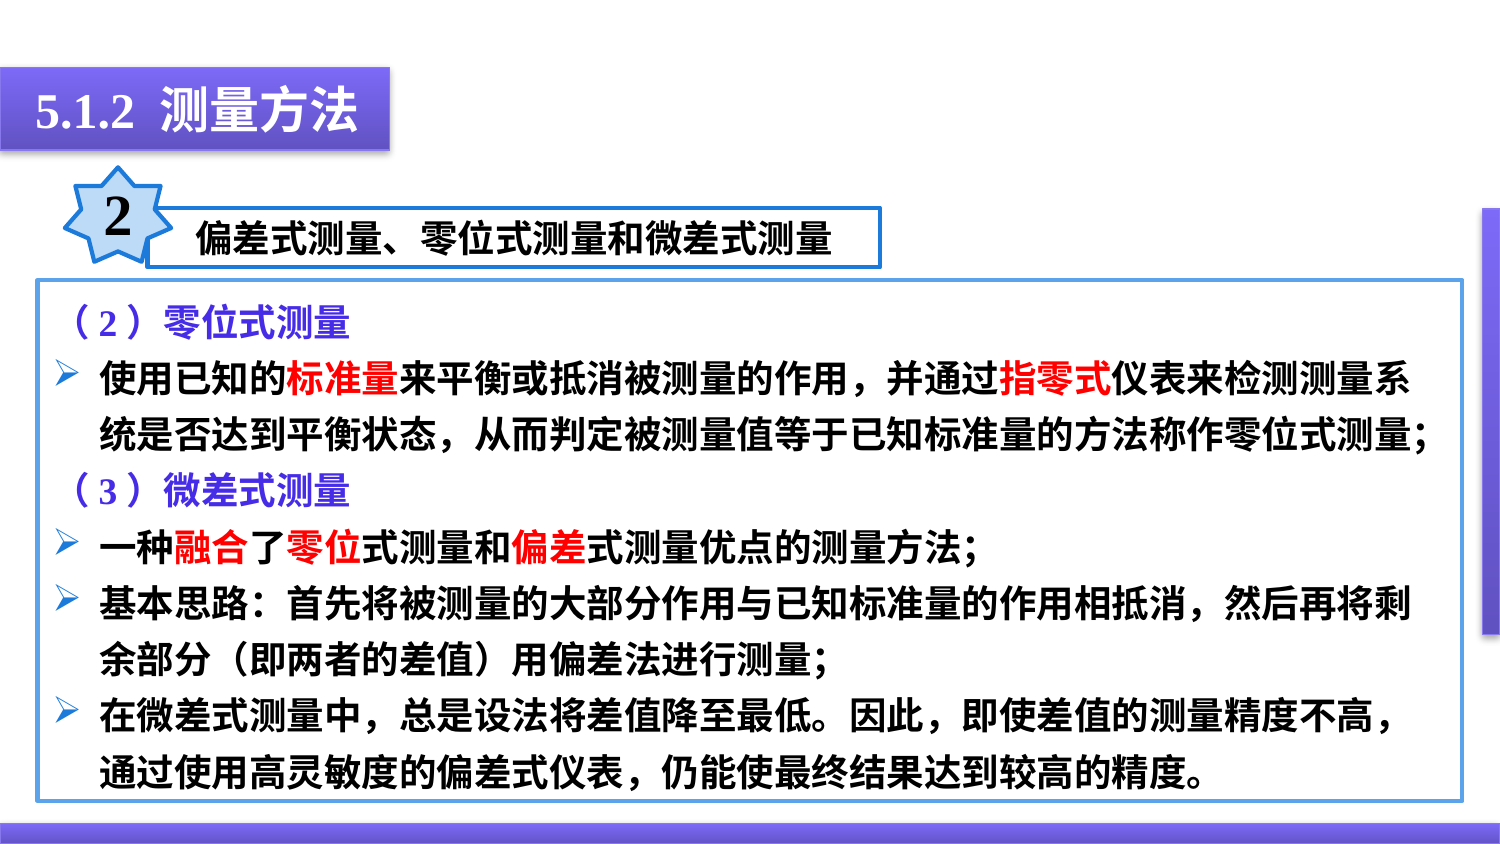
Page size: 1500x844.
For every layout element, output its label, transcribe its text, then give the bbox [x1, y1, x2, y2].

text_box 偏差式测量、零位式测量和微差式测量 [145, 206, 882, 269]
text_box 2 [62, 165, 174, 264]
text_box [0, 67, 390, 151]
text_box 5.1.2 测量方法 [7, 71, 375, 146]
